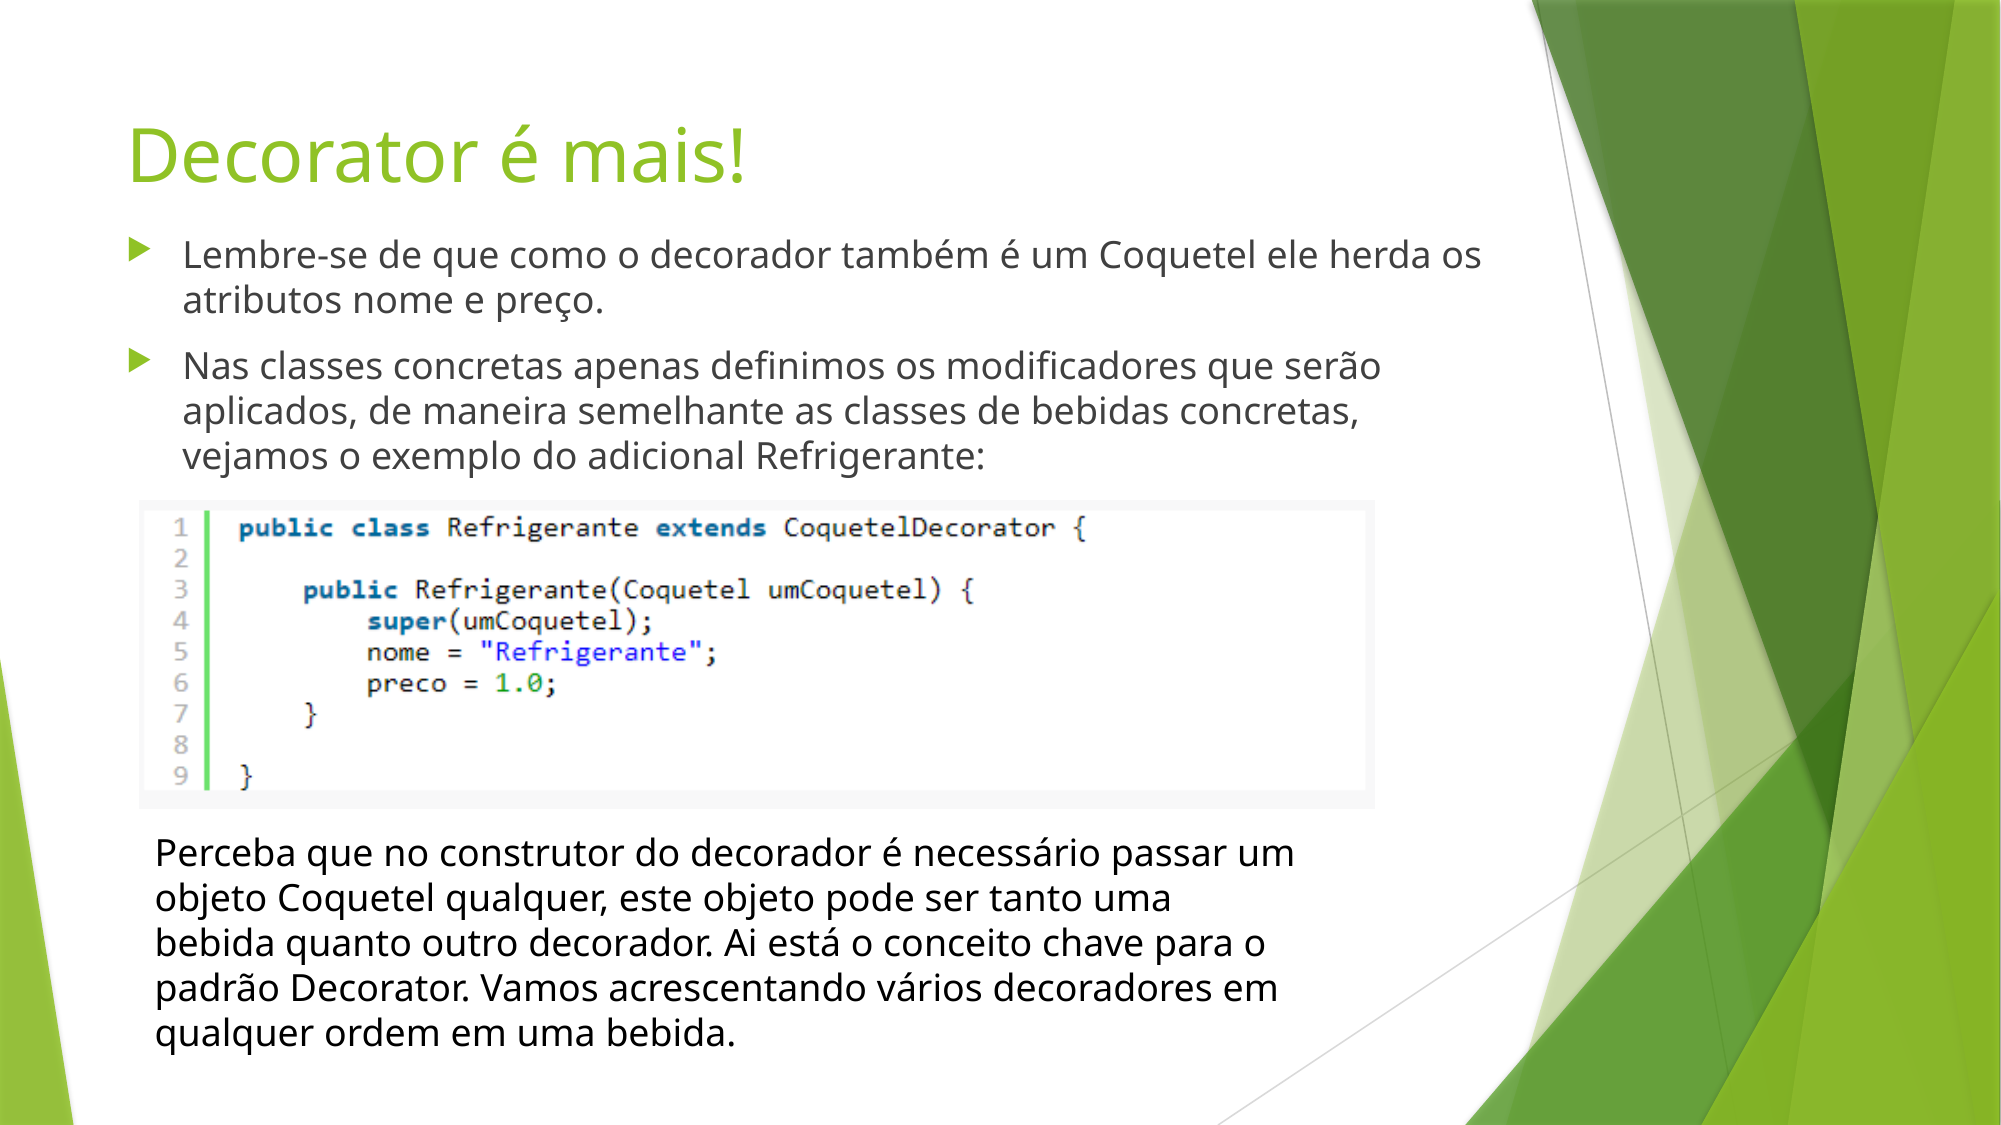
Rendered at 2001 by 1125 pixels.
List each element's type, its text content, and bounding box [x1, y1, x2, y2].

picture [139, 499, 1376, 809]
text_box Perceba que no construtor do decorador é necessário passar um objeto Coquetel qualquer, este objeto pode ser tanto uma bebida quanto outro decorador. Ai está o conceito chave para o padrão Decorator. Vamos acrescentando vários decoradores em qualquer ordem em uma bebida. [139, 822, 1318, 1062]
title Decorator é mais! [111, 99, 1522, 223]
list Lembre-se de que como o decorador também é um Coquetel ele herda os atributos nome e preço. Nas classes concretas apenas definimos os modificadores que serão aplicados, de maneira semelhante as classes de bebidas concretas, vejamos o exemplo do adicional Refrigerante: [111, 223, 1522, 860]
